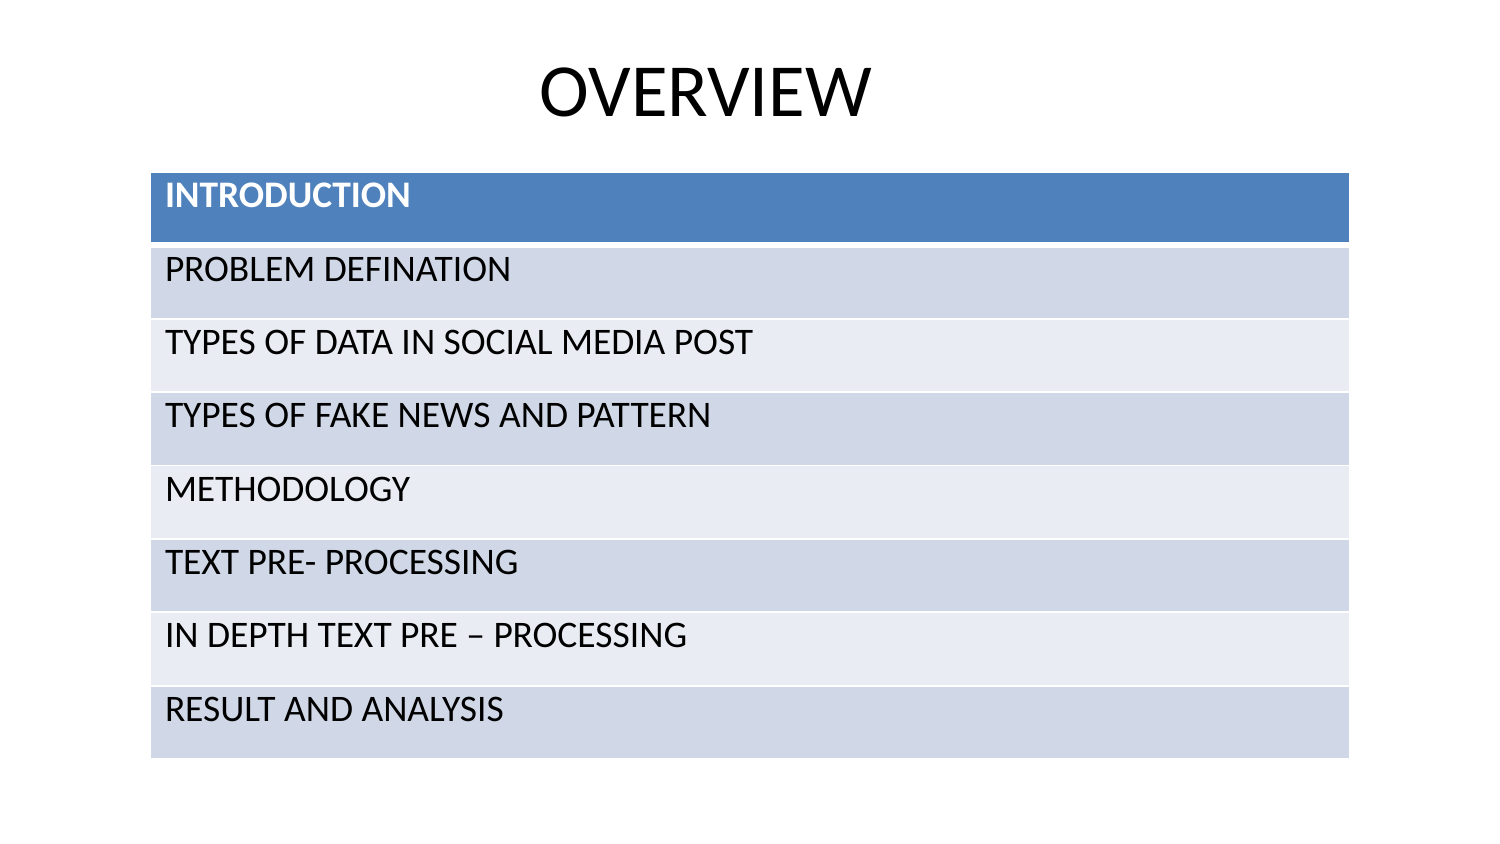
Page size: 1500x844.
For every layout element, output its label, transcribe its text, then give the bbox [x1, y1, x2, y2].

table_cell METHODOLOGY [151, 466, 1349, 538]
table_cell PROBLEM DEFINATION [151, 248, 1349, 318]
table_cell IN DEPTH TEXT PRE – PROCESSING [151, 613, 1349, 685]
table_cell TYPES OF DATA IN SOCIAL MEDIA POST [151, 320, 1349, 391]
table_cell RESULT AND ANALYSIS [151, 687, 1349, 758]
table_cell TYPES OF FAKE NEWS AND PATTERN [151, 393, 1349, 465]
table_header INTRODUCTION [151, 173, 1349, 242]
table_cell TEXT PRE- PROCESSING [151, 540, 1349, 611]
text_box OVERVIEW [524, 34, 913, 140]
